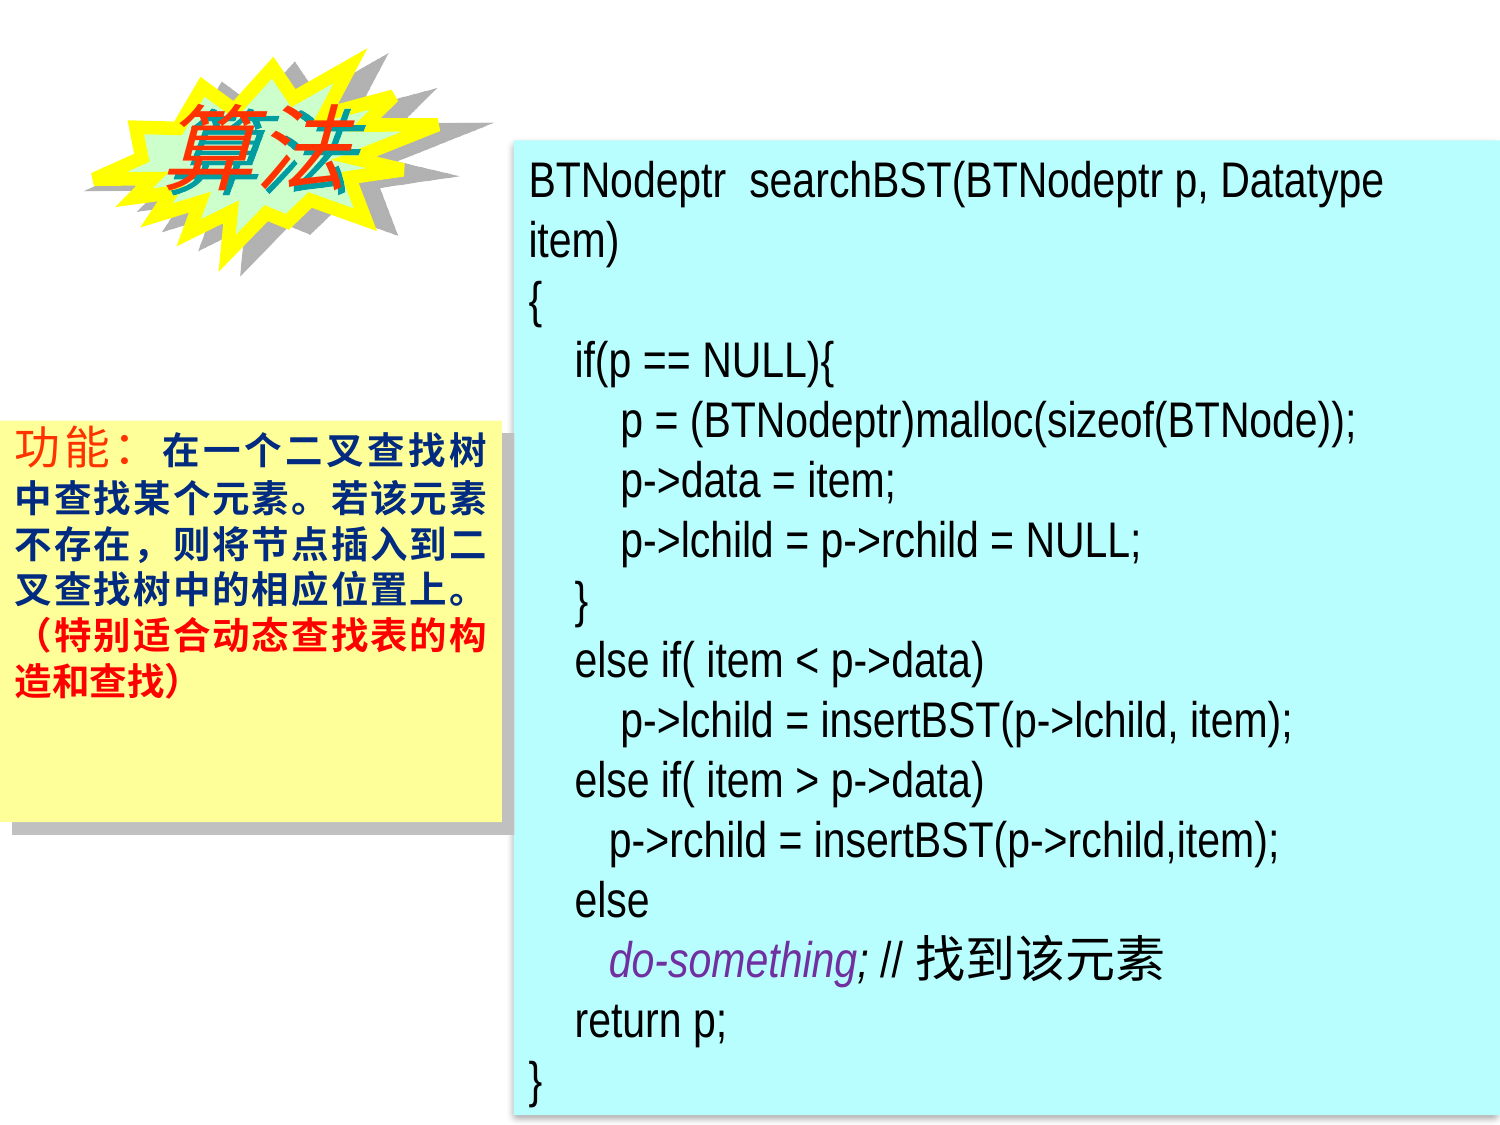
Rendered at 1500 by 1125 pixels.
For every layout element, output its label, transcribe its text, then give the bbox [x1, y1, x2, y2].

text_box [100, 66, 439, 254]
text_box BTNodeptr searchBST(BTNodeptr p, Datatype item) { if(p == NULL){ p = (BTNodeptr)malloc(sizeof(BTNode)); p->data = item; p->lchild = p->rchild = NULL; } else if( item < p->data) p->lchild = insertBST(p->lchild, item); else if( item > p->data) p->rchild = insertBST(p->rchild,item); else do-something; //找到该元素 return p; } [513, 140, 1500, 1116]
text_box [0, 420, 503, 823]
